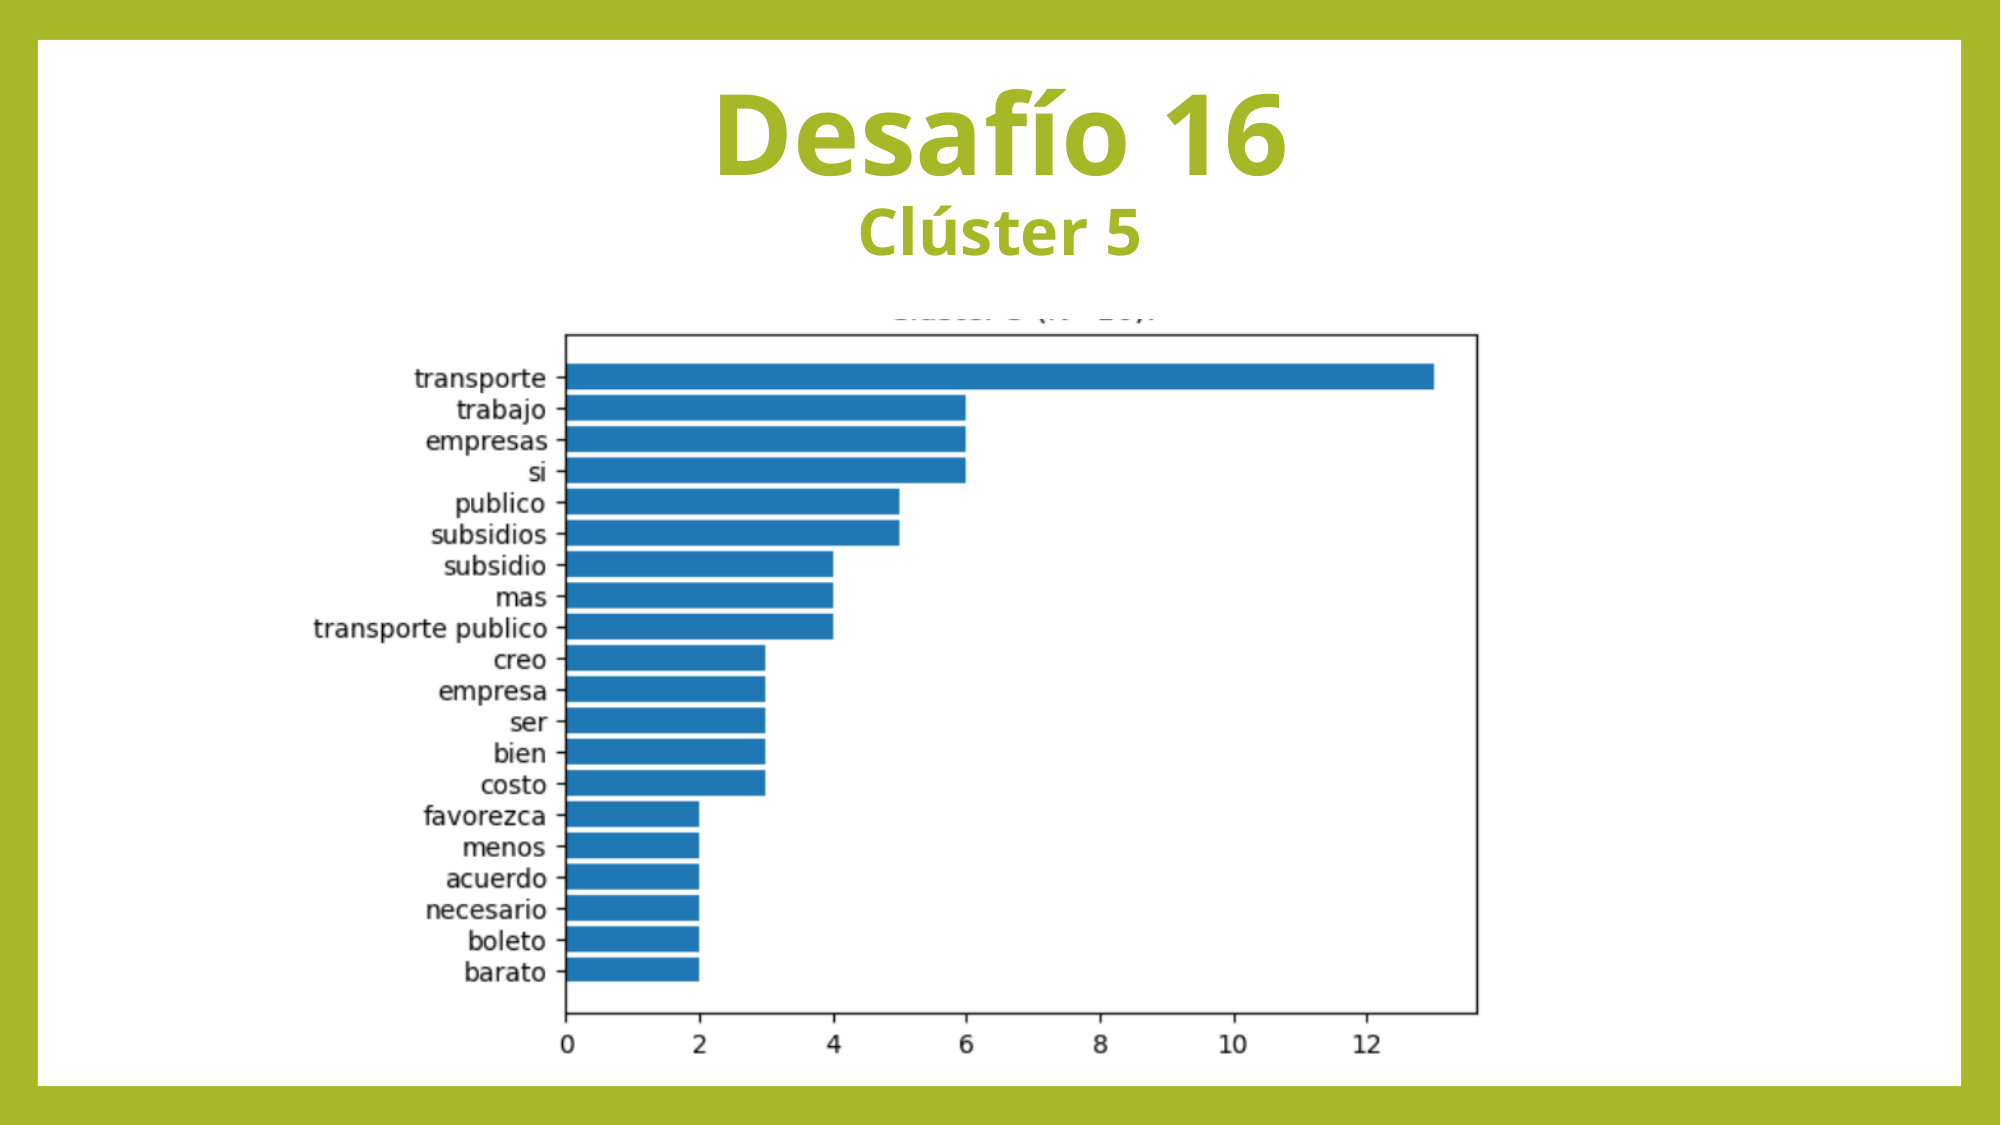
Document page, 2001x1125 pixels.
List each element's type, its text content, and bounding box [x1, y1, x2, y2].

picture [298, 318, 1492, 1069]
title Desafío 16 Clúster 5 [189, 63, 1810, 286]
